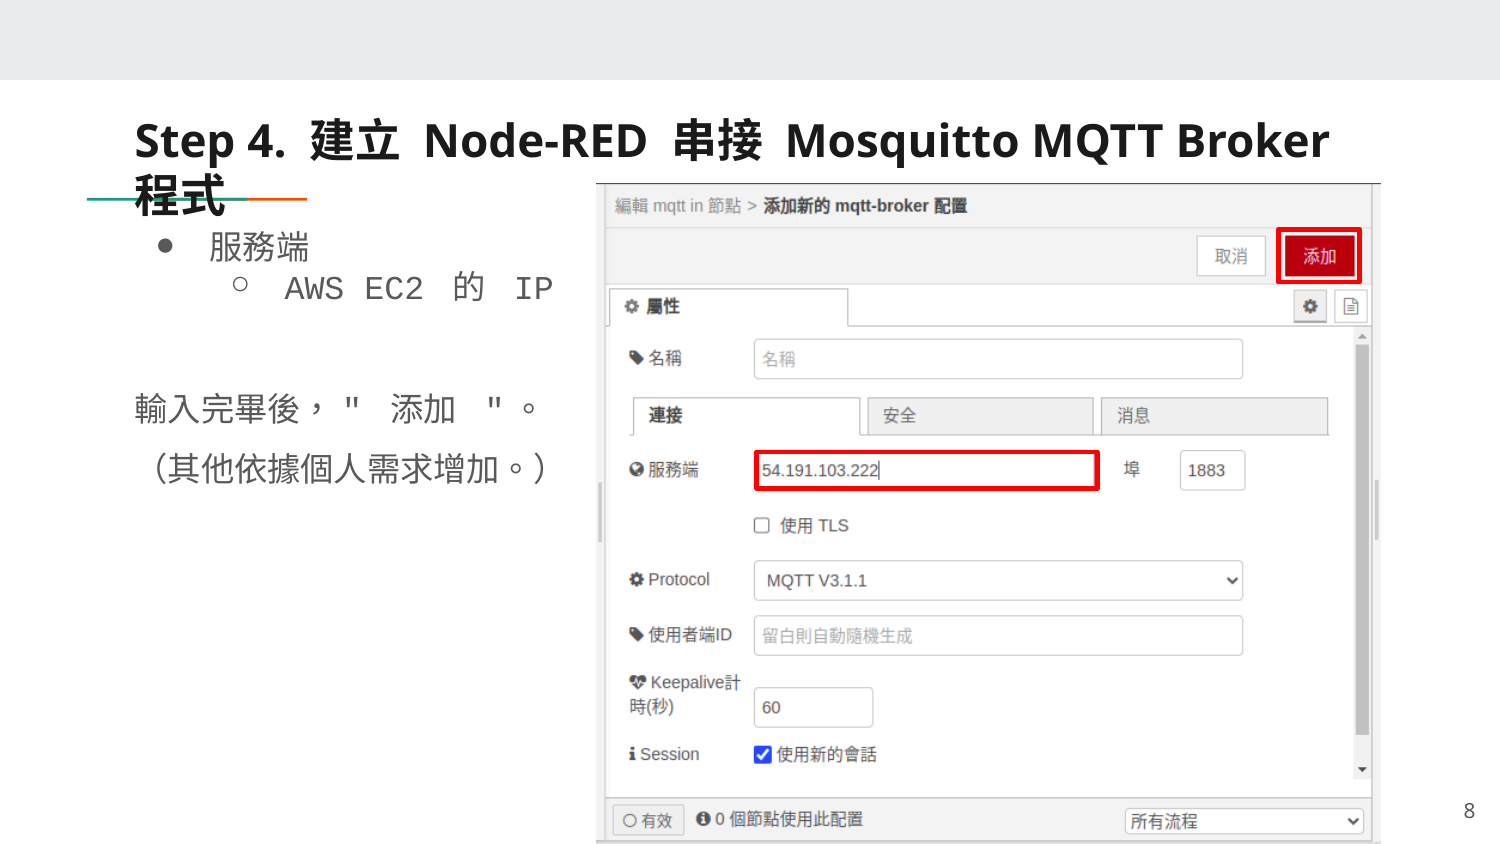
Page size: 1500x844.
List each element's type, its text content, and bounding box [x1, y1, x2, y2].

picture [596, 183, 1382, 844]
slide_number ‹#› [1400, 779, 1491, 844]
title Step 4. 建立 Node-RED 串接 Mosquitto MQTT Broker 程式 [119, 96, 1381, 185]
list 服務端 AWS EC2 的 IP 輸入完畢後，" 添加 "。 （其他依據個人需求增加。） [119, 211, 591, 583]
